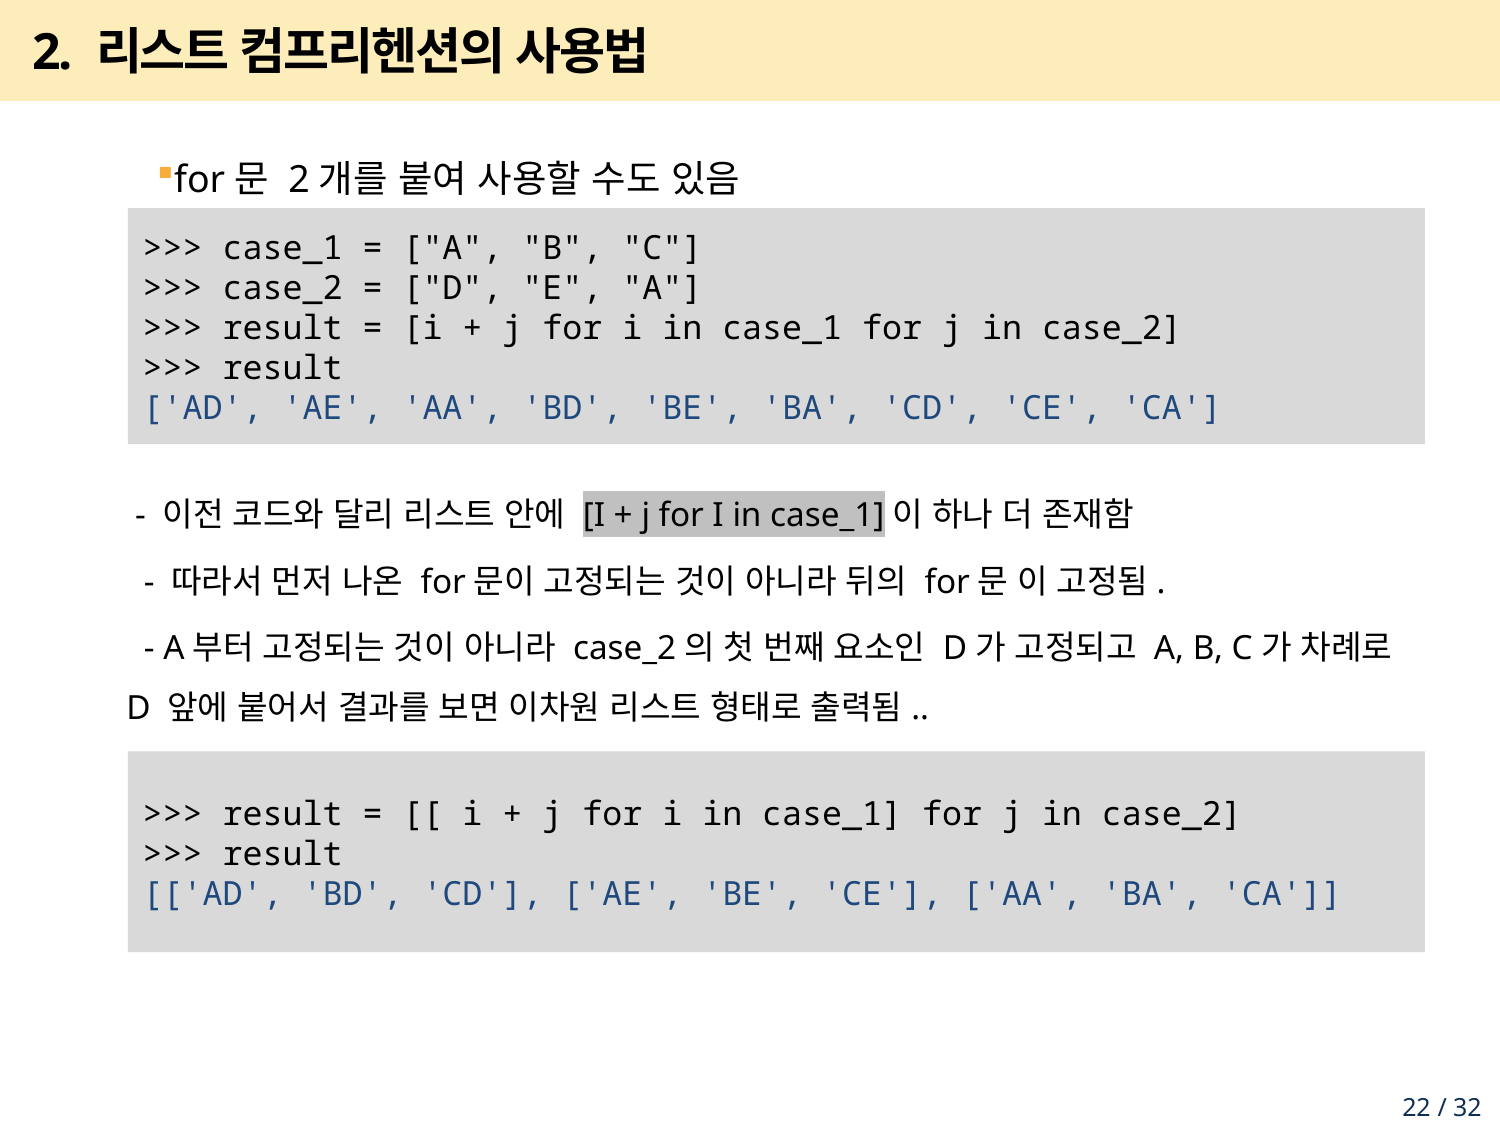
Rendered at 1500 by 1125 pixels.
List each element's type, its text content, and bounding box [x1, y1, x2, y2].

list for문 2개를 붙여 사용할 수도 있음 - 이전 코드와 달리 리스트 안에 [I + j for I in case_1]이 하나 더 존재함 - 따라서 먼저 나온 for문이 고정되는 것이 아니라 뒤의 for문 이 고정됨. - A부터 고정되는 것이 아니라 case_2의 첫 번째 요소인 D가 고정되고 A, B, C가 차례로 D 앞에 붙어서 결과를 보면 이차원 리스트 형태로 출력됨.. [53, 125, 1425, 1005]
text_box >>> case_1 = ["A", "B", "C"] >>> case_2 = ["D", "E", "A"] >>> result = [i + j for i in case_1 for j in case_2] >>> result ['AD', 'AE', 'AA', 'BD', 'BE', 'BA', 'CD', 'CE', 'CA'] [126, 206, 1427, 446]
text_box >>> result = [[ i + j for i in case_1] for j in case_2] >>> result [['AD', 'BD', 'CD'], ['AE', 'BE', 'CE'], ['AA', 'BA', 'CA']] [126, 749, 1427, 954]
title 2. 리스트 컴프리헨션의 사용법 [17, 10, 1295, 89]
